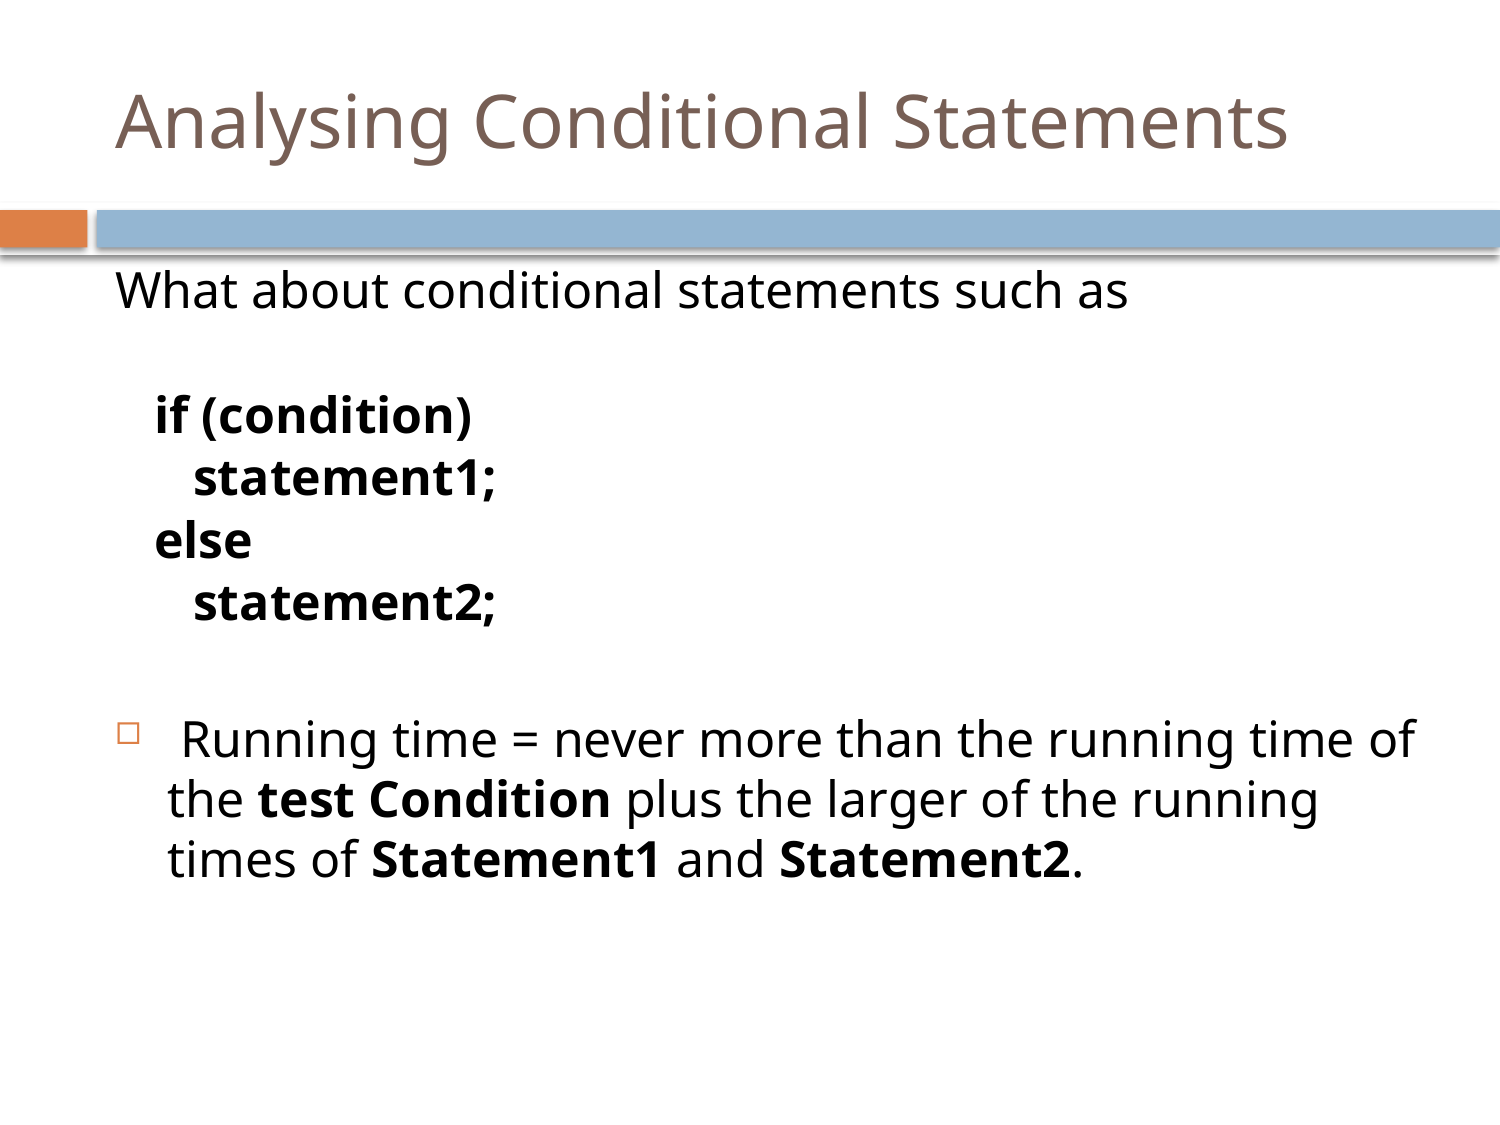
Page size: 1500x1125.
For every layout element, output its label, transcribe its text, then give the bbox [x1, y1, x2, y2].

title Analysing Conditional Statements [100, 37, 1438, 200]
list What about conditional statements such as if (condition) statement1; else statement2; Running time = never more than the running time of the test Condition plus the larger of the running times of Statement1 and Statement2. [100, 262, 1438, 1005]
